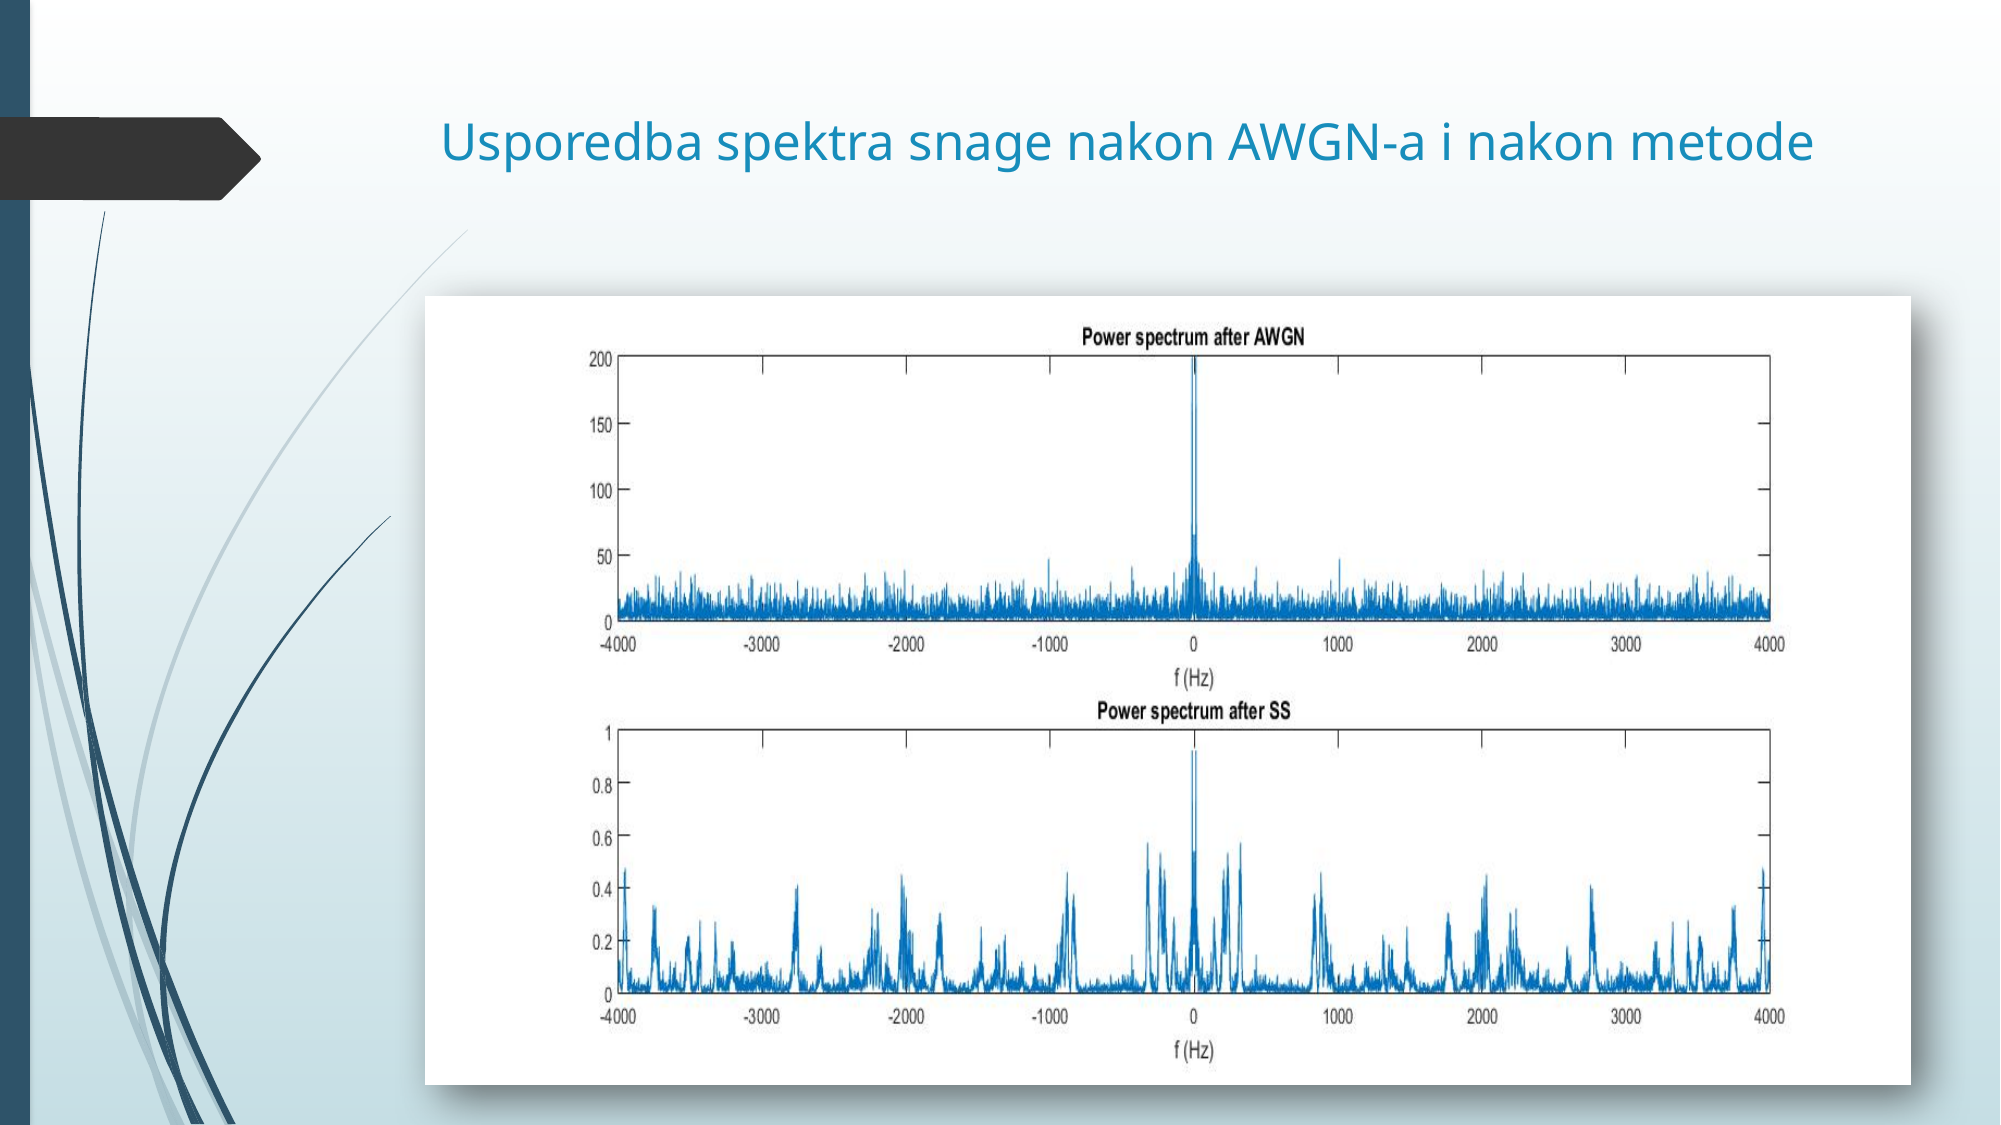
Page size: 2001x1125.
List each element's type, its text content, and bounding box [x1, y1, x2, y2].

picture [425, 295, 1911, 1085]
title Usporedba spektra snage nakon AWGN-a i nakon metode [425, 102, 1888, 227]
